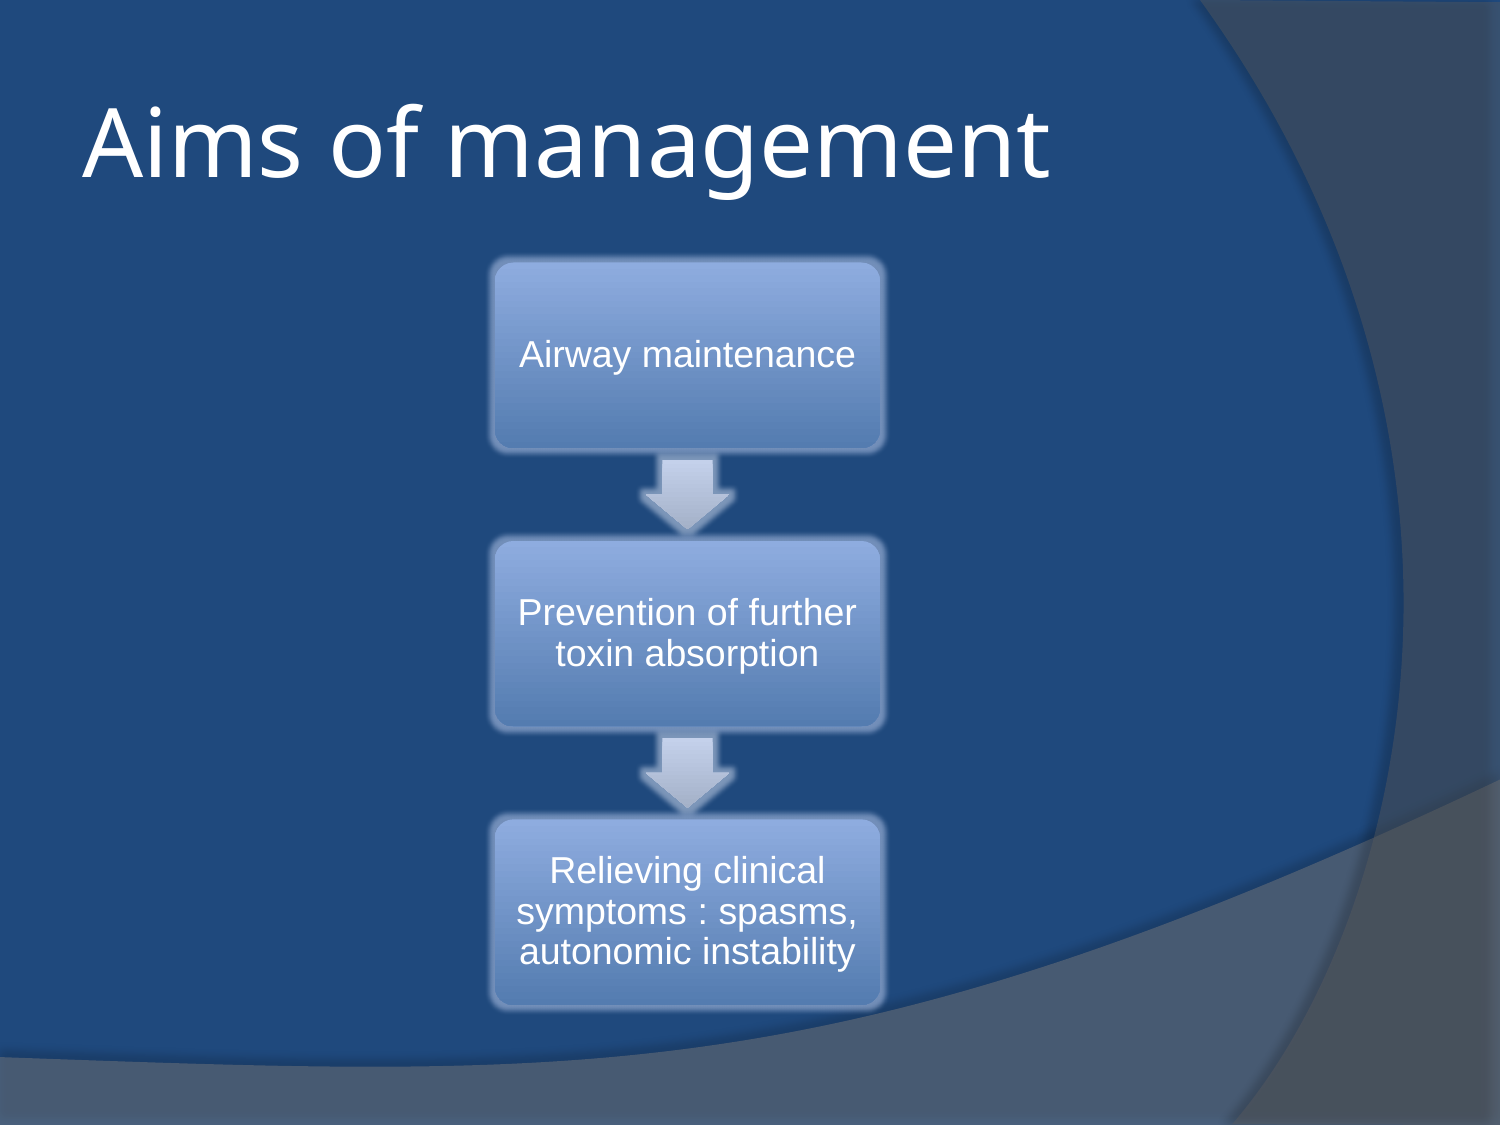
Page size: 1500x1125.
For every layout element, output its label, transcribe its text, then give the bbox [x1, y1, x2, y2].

title Aims of management [75, 45, 1300, 233]
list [74, 262, 1301, 1006]
